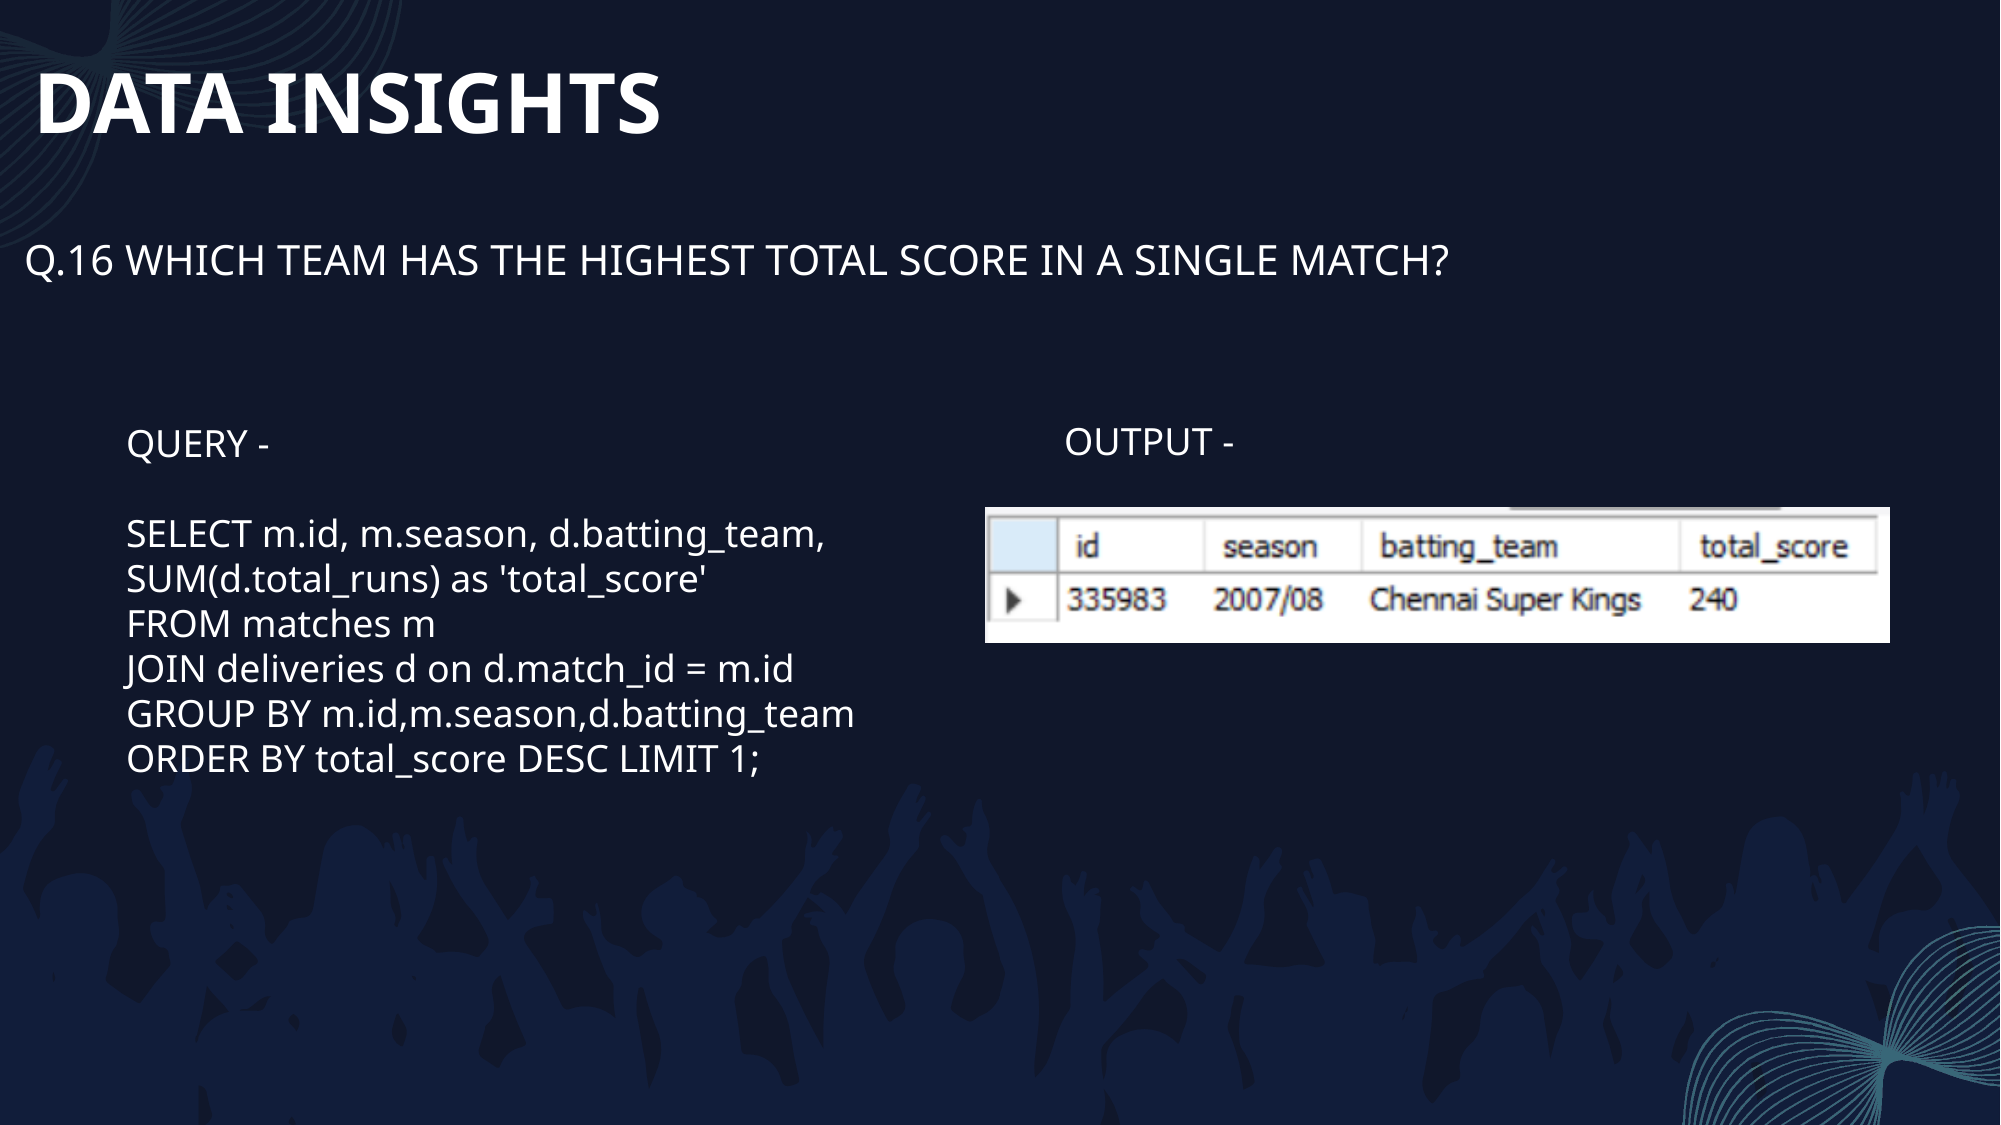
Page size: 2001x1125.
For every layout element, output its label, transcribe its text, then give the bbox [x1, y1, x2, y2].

text_box OUTPUT - [1049, 402, 1825, 478]
title DATA INSIGHTS [18, 55, 1969, 146]
picture [0, 745, 2000, 1125]
picture [985, 507, 1890, 643]
text_box QUERY - SELECT m.id, m.season, d.batting_team, SUM(d.total_runs) as 'total_score' FROM matches m JOIN deliveries d on d.match_id = m.id GROUP BY m.id,m.season,d.batting_team ORDER BY total_score DESC LIMIT 1; [110, 404, 950, 742]
text_box Q.16 WHICH TEAM HAS THE HIGHEST TOTAL SCORE IN A SINGLE MATCH? [9, 219, 1978, 300]
